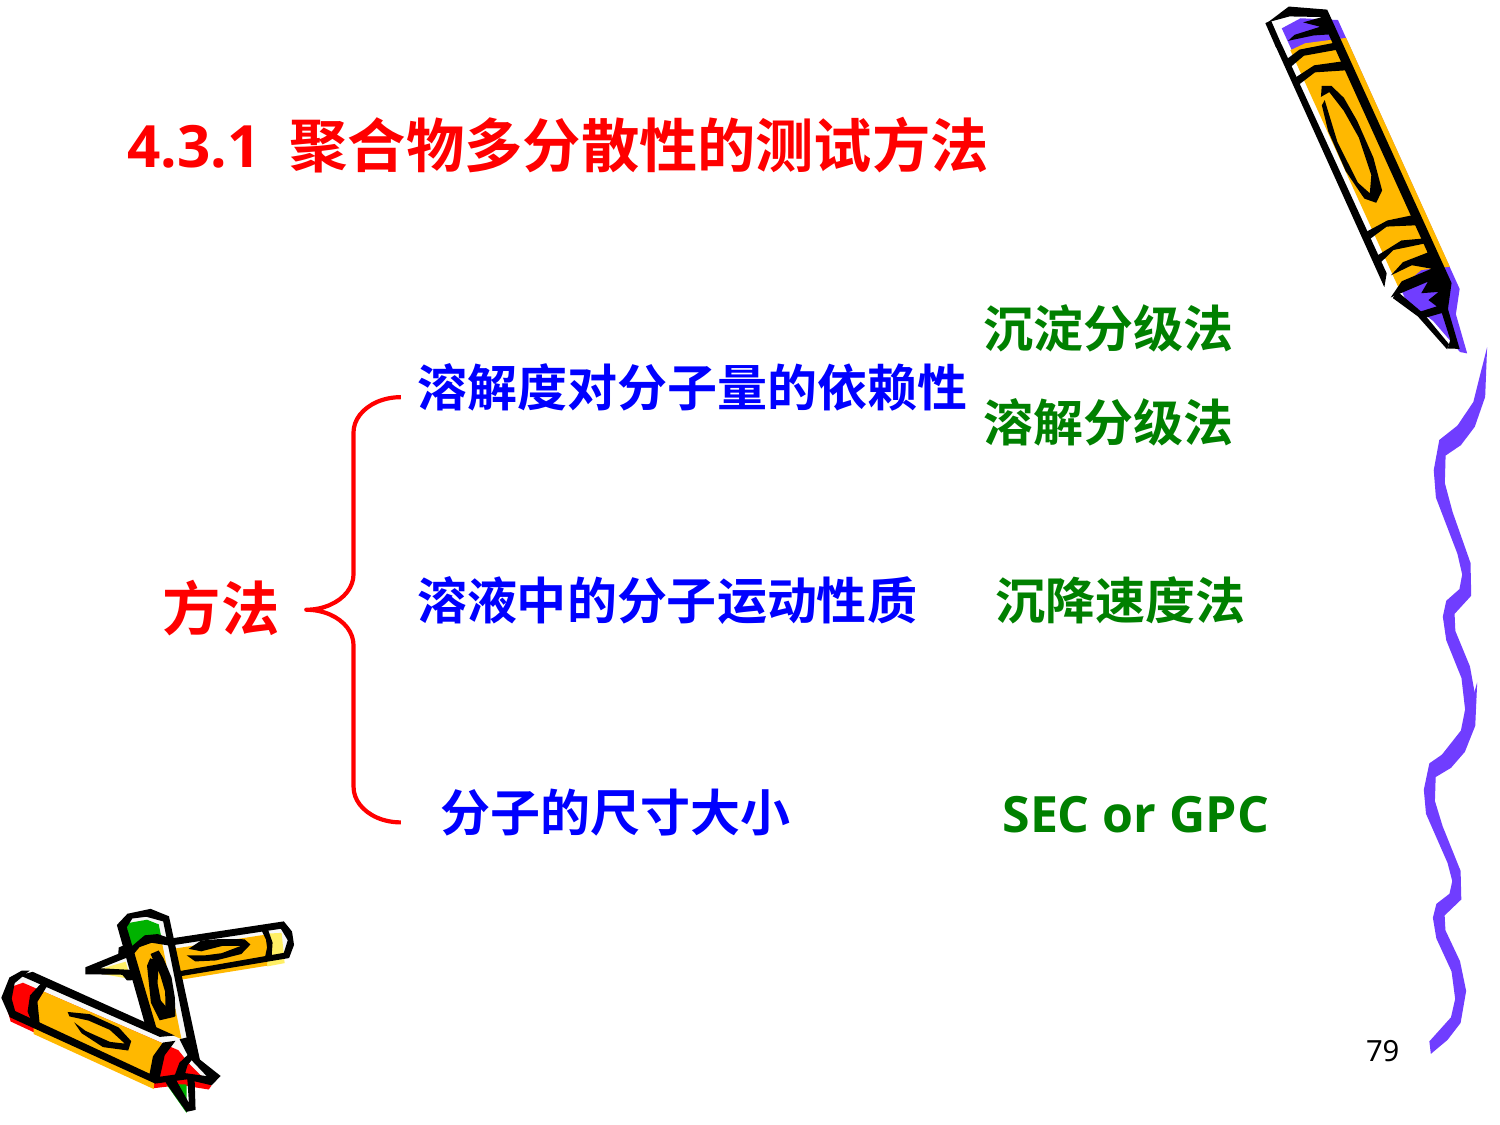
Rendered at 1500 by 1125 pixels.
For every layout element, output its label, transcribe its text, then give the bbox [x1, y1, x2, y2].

text_box 溶液中的分子运动性质 [402, 562, 933, 638]
text_box [306, 397, 401, 823]
text_box 溶解度对分子量的依赖性 [402, 348, 983, 424]
text_box 沉淀分级法 [968, 289, 1249, 365]
text_box SEC or GPC [987, 774, 1284, 850]
text_box 方法 [148, 564, 295, 650]
slide_number 79 [1102, 1025, 1415, 1100]
text_box 分子的尺寸大小 [425, 774, 806, 849]
text_box 4.3.1 聚合物多分散性的测试方法 [112, 101, 1004, 187]
text_box 溶解分级法 [968, 384, 1249, 460]
text_box 沉降速度法 [980, 561, 1261, 637]
